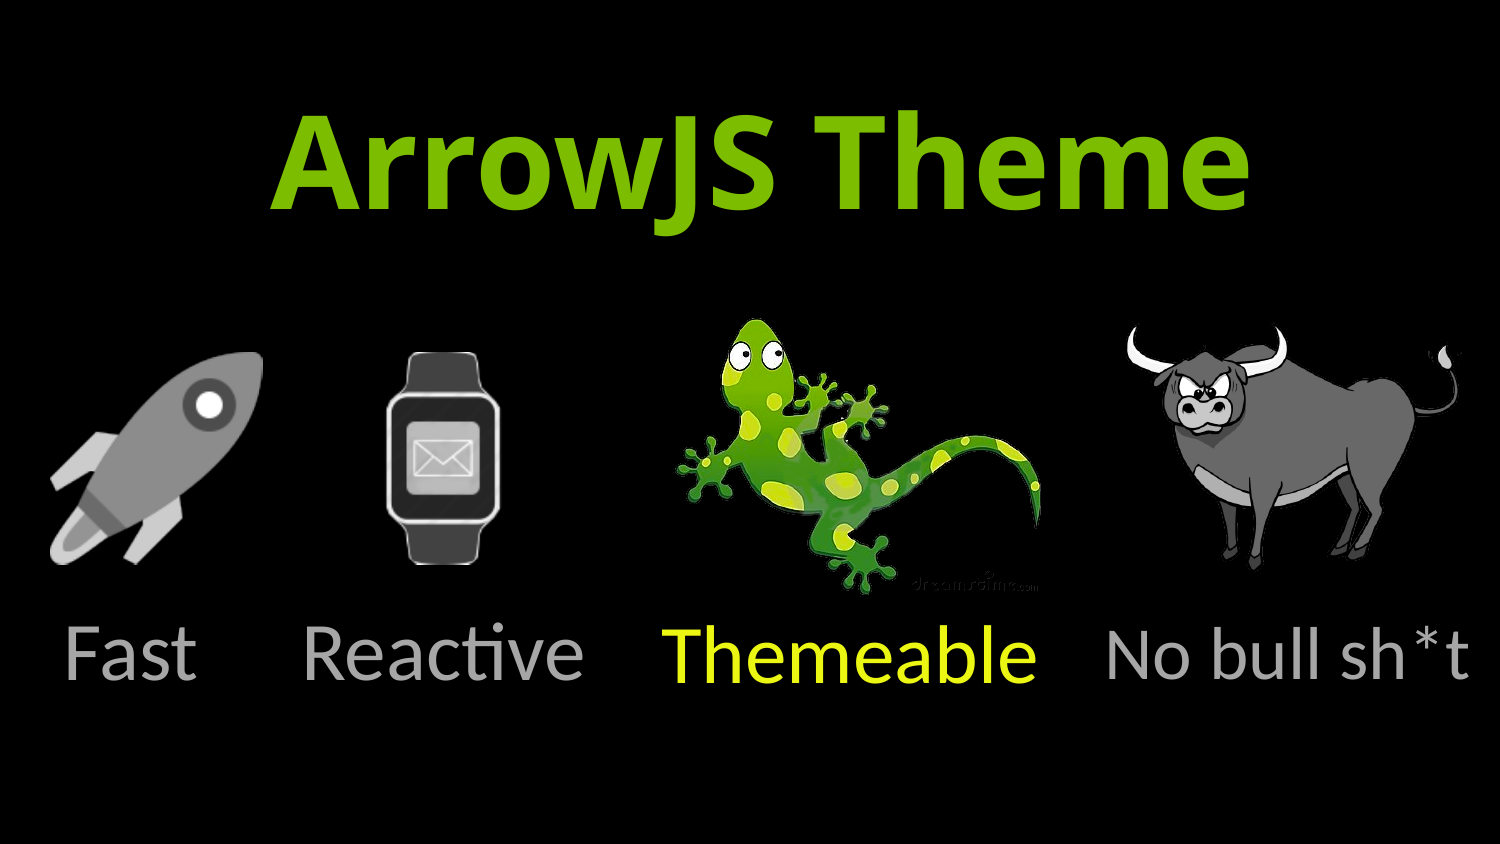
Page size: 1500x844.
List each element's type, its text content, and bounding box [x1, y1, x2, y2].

picture [674, 317, 1041, 595]
picture [49, 351, 263, 565]
text_box Fast [0, 589, 275, 705]
text_box Themeable [637, 593, 1063, 708]
picture [1124, 321, 1462, 573]
text_box ArrowJS Theme [124, 71, 1400, 247]
text_box No bull sh*t [1087, 596, 1488, 702]
text_box Reactive [275, 589, 613, 705]
picture [337, 351, 551, 565]
